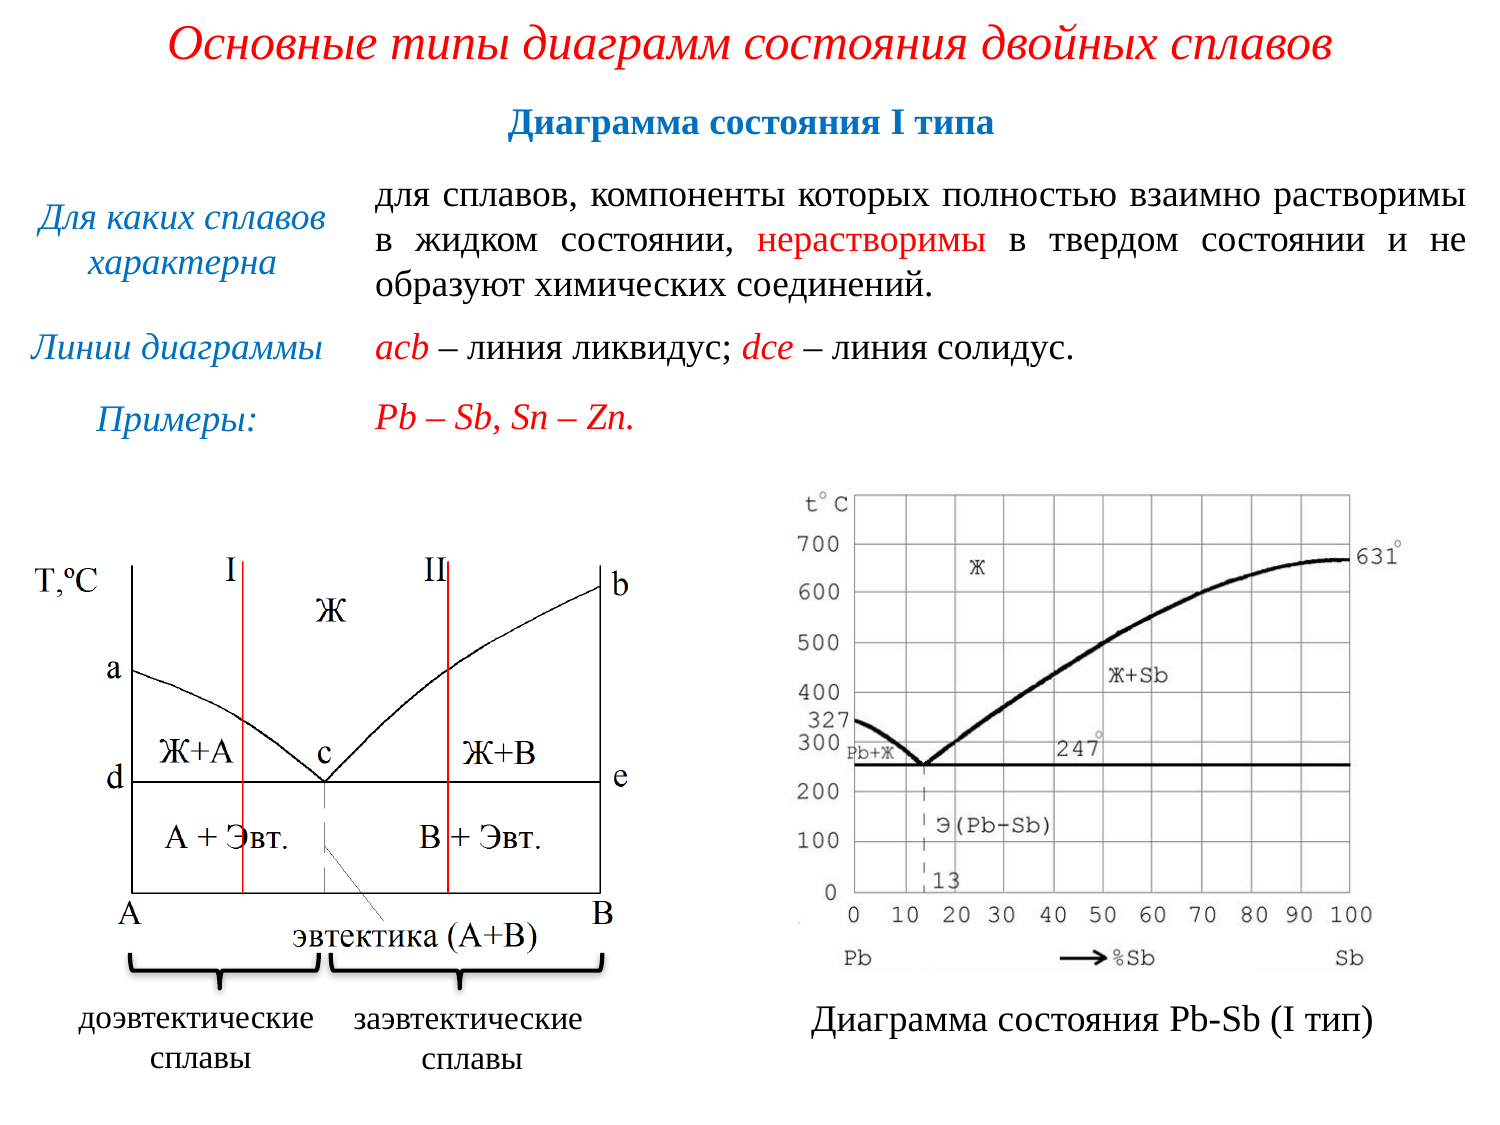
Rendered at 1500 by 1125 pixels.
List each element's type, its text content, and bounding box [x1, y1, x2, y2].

text_box Диаграмма состояния I типа [492, 89, 1010, 150]
text_box заэвтектические сплавы [318, 988, 626, 1084]
text_box доэвтектические сплавы [47, 987, 355, 1083]
text_box Основные типы диаграмм состояния двойных сплавов [100, 2, 1400, 78]
text_box Примеры: [0, 386, 355, 447]
text_box Диаграмма состояния Pb-Sb (I тип) [750, 986, 1436, 1047]
text_box для сплавов, компоненты которых полностью взаимно растворимы в жидком состоянии, нерастворимы в твердом состоянии и не образуют химических соединений. [360, 161, 1483, 312]
text_box acb – линия ликвидус; dce – линия солидус. [360, 314, 1483, 375]
text_box Pb – Sb, Sn – Zn. [360, 384, 1483, 444]
text_box [215, 973, 224, 987]
text_box Линии диаграммы [0, 314, 355, 375]
text_box Для каких сплавов характерна [5, 184, 361, 290]
picture [29, 551, 680, 965]
picture [781, 480, 1412, 982]
text_box [456, 973, 464, 988]
